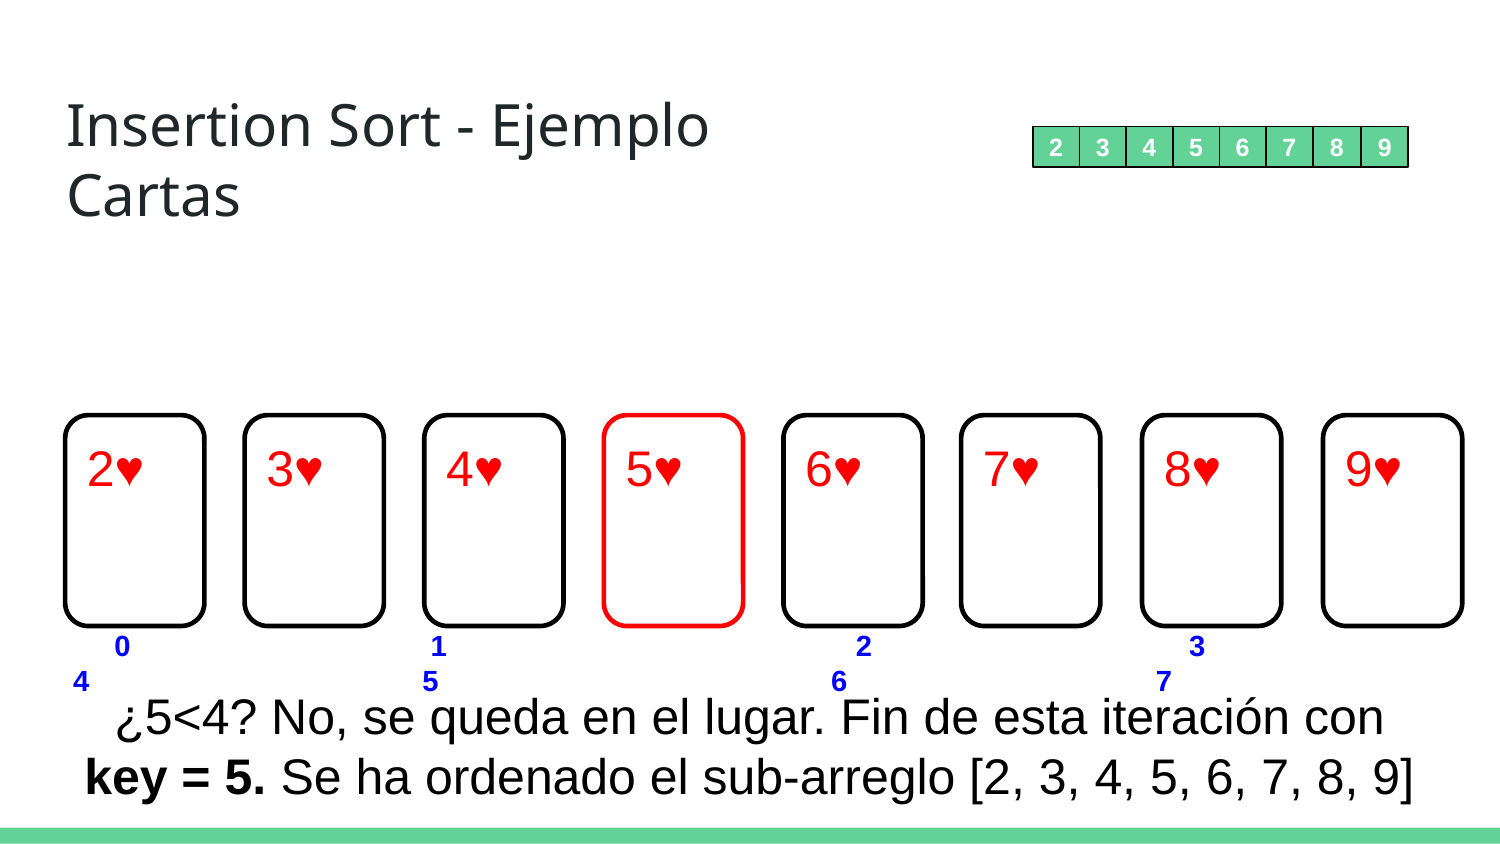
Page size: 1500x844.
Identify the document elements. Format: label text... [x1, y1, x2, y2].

text_box 7♥ [961, 415, 1101, 611]
text_box 5 [1172, 126, 1220, 167]
text_box 3♥ [244, 415, 384, 627]
text_box 7 [1266, 126, 1313, 167]
text_box 0 1 2 3 4 5 6 7 [58, 611, 1465, 661]
text_box 6 [1220, 126, 1266, 167]
text_box 2♥ [65, 415, 205, 627]
text_box 5♥ [603, 415, 744, 627]
text_box 8♥ [1142, 415, 1282, 627]
text_box 4 [1126, 126, 1172, 167]
text_box 9♥ [1323, 415, 1463, 627]
text_box 9 [1362, 126, 1409, 167]
text_box ¿5<4? No, se queda en el lugar. Fin de esta iteración con key = 5. Se ha ordenado el sub-arreglo [2, 3, 4, 5, 6, 7, 8, 9] [51, 669, 1449, 814]
text_box 2 [1032, 126, 1079, 167]
text_box 3 [1079, 126, 1126, 167]
text_box 6♥ [783, 415, 923, 611]
text_box 4♥ [424, 415, 564, 611]
text_box 8 [1313, 126, 1362, 167]
title Insertion Sort - Ejemplo Cartas [51, 72, 871, 167]
